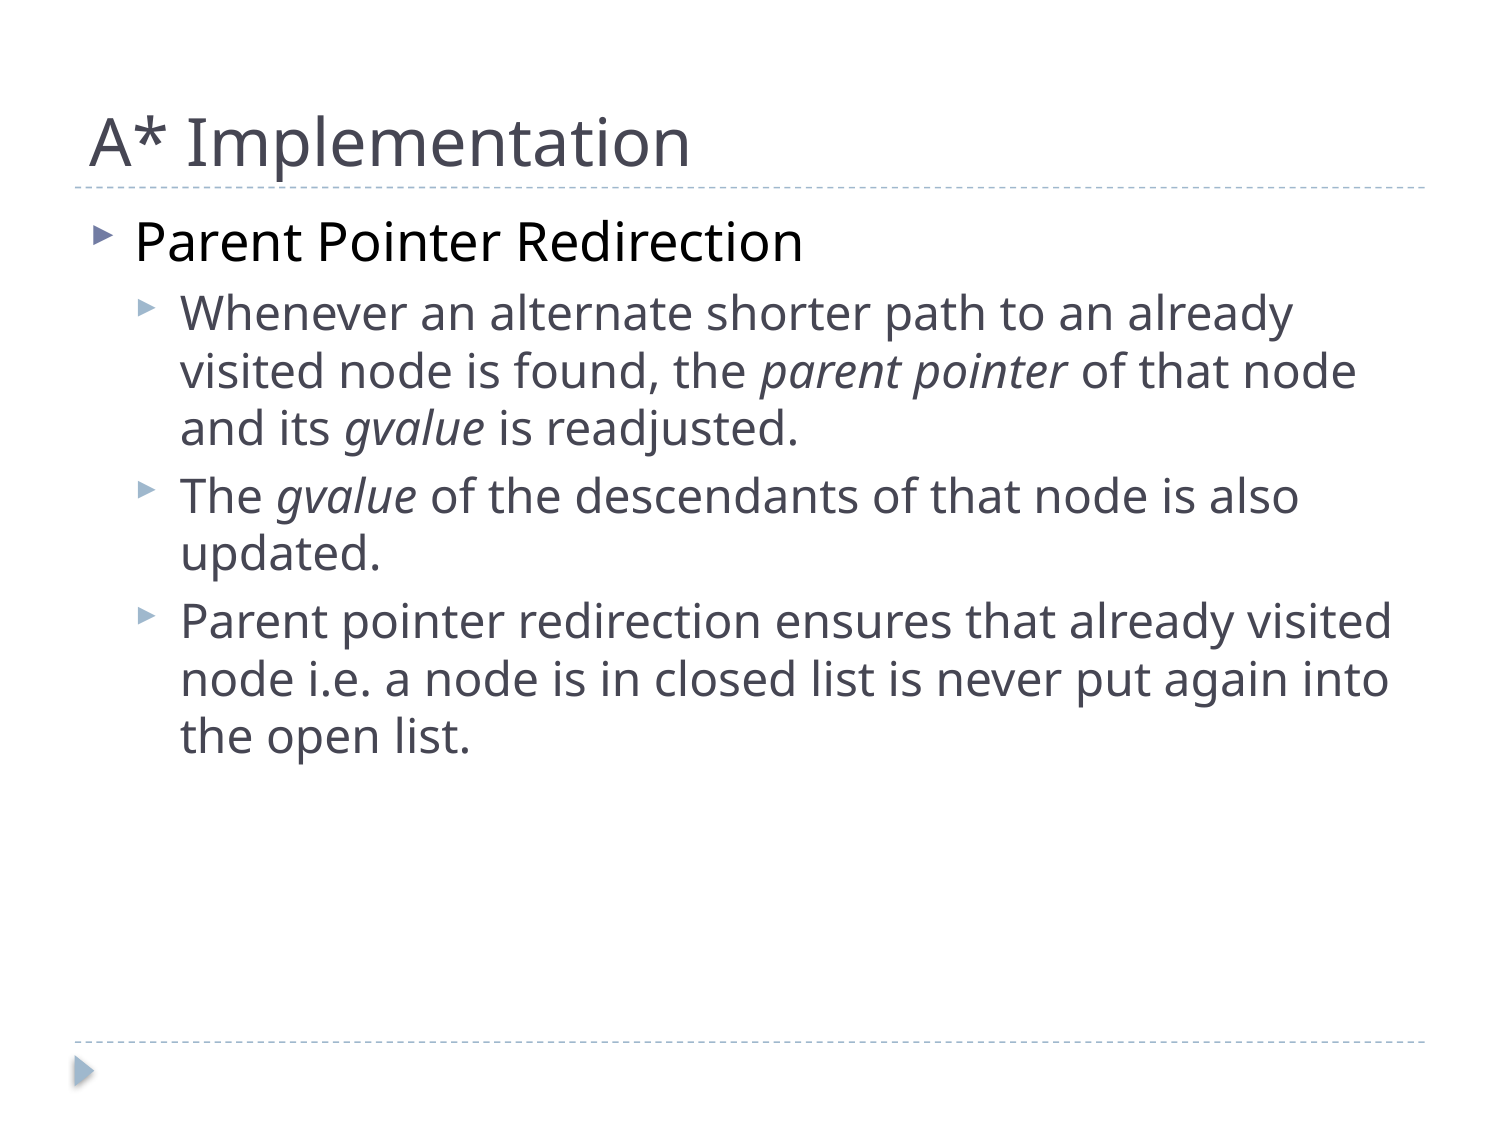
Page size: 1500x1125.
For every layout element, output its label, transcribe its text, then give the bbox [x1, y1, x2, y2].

title A* Implementation [75, 24, 1425, 188]
list Parent Pointer Redirection Whenever an alternate shorter path to an already visited node is found, the parent pointer of that node and its gvalue is readjusted. The gvalue of the descendants of that node is also updated. Parent pointer redirection ensures that already visited node i.e. a node is in closed list is never put again into the open list. [75, 200, 1425, 1010]
